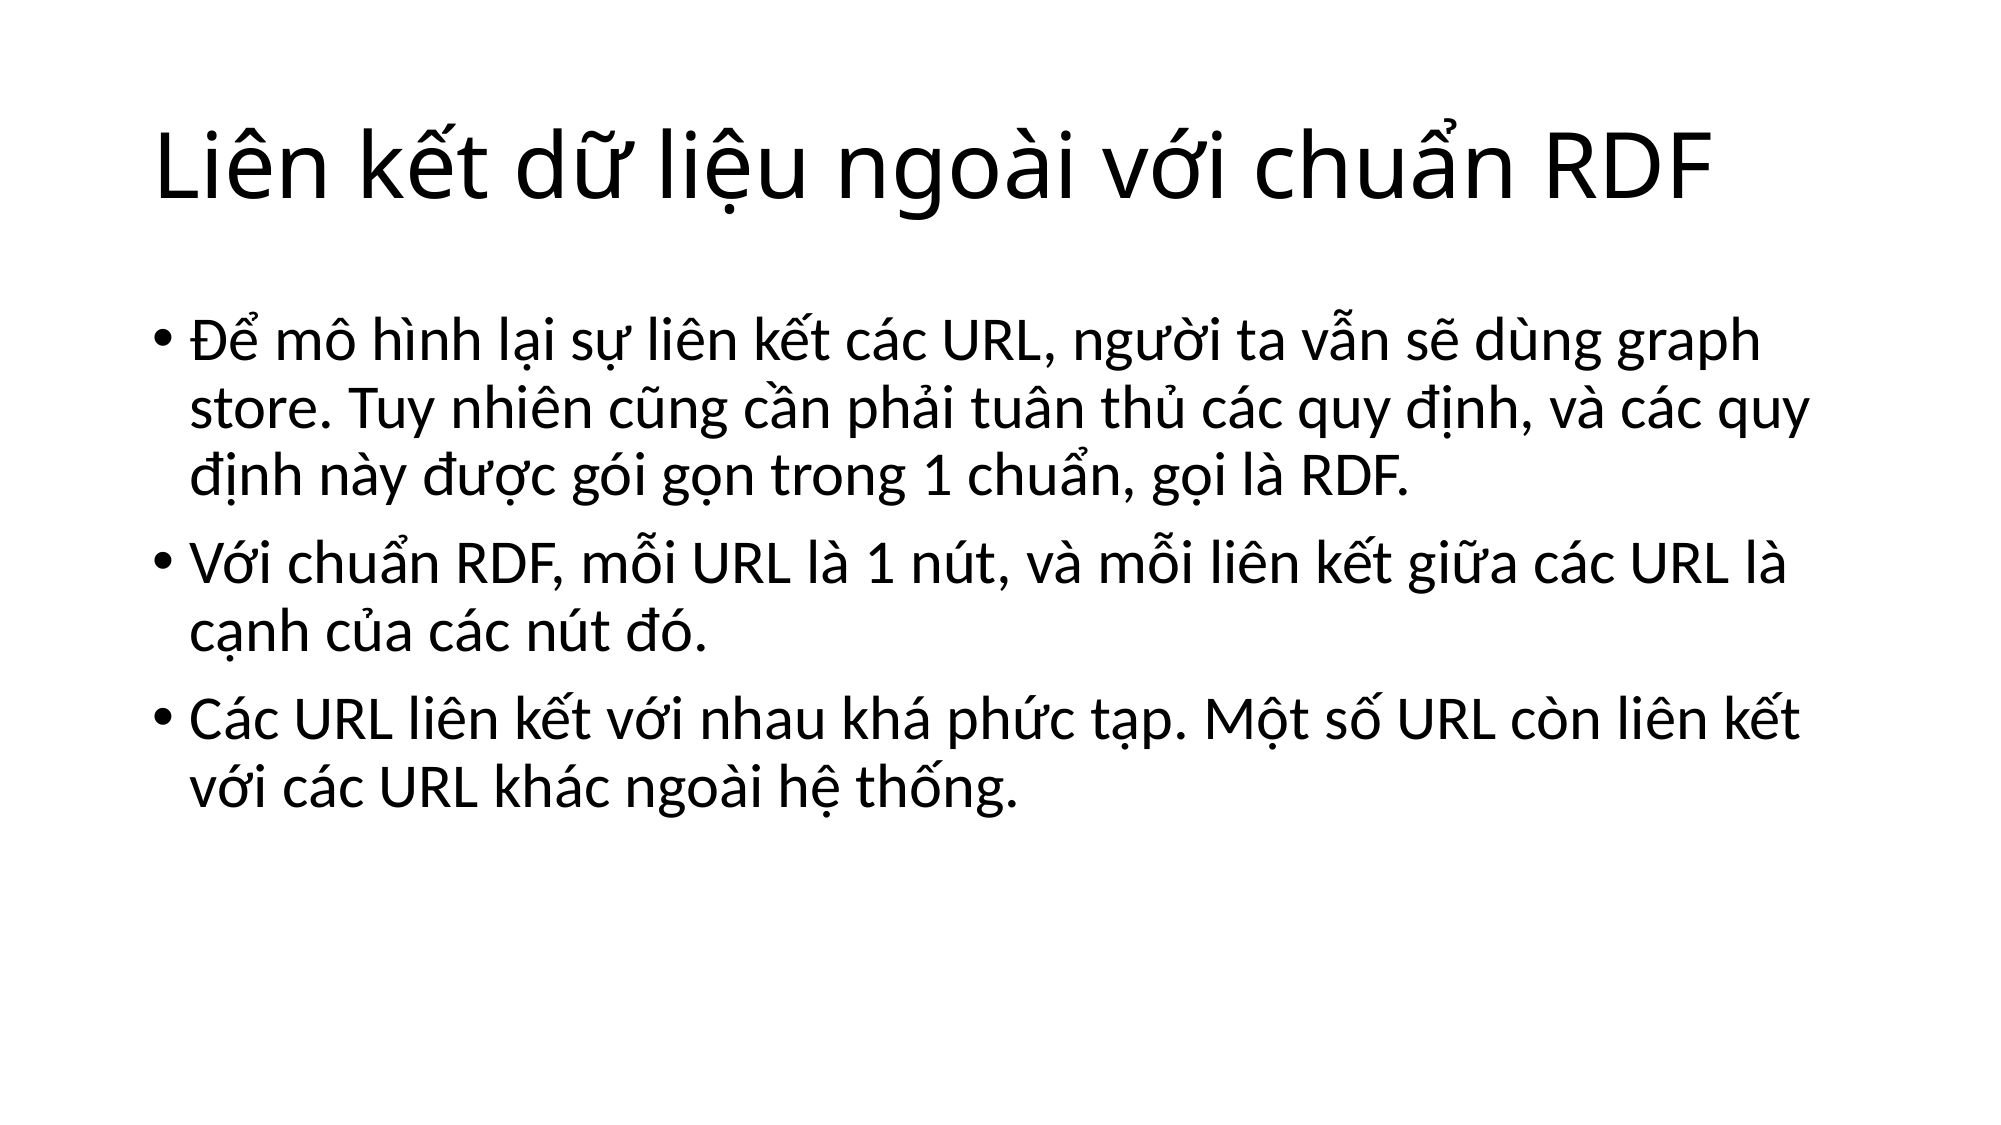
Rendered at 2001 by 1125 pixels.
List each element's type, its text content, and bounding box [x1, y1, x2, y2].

list Để mô hình lại sự liên kết các URL, người ta vẫn sẽ dùng graph store. Tuy nhiên cũng cần phải tuân thủ các quy định, và các quy định này được gói gọn trong 1 chuẩn, gọi là RDF. Với chuẩn RDF, mỗi URL là 1 nút, và mỗi liên kết giữa các URL là cạnh của các nút đó. Các URL liên kết với nhau khá phức tạp. Một số URL còn liên kết với các URL khác ngoài hệ thống. [137, 299, 1863, 1014]
title Liên kết dữ liệu ngoài với chuẩn RDF [137, 59, 1863, 278]
